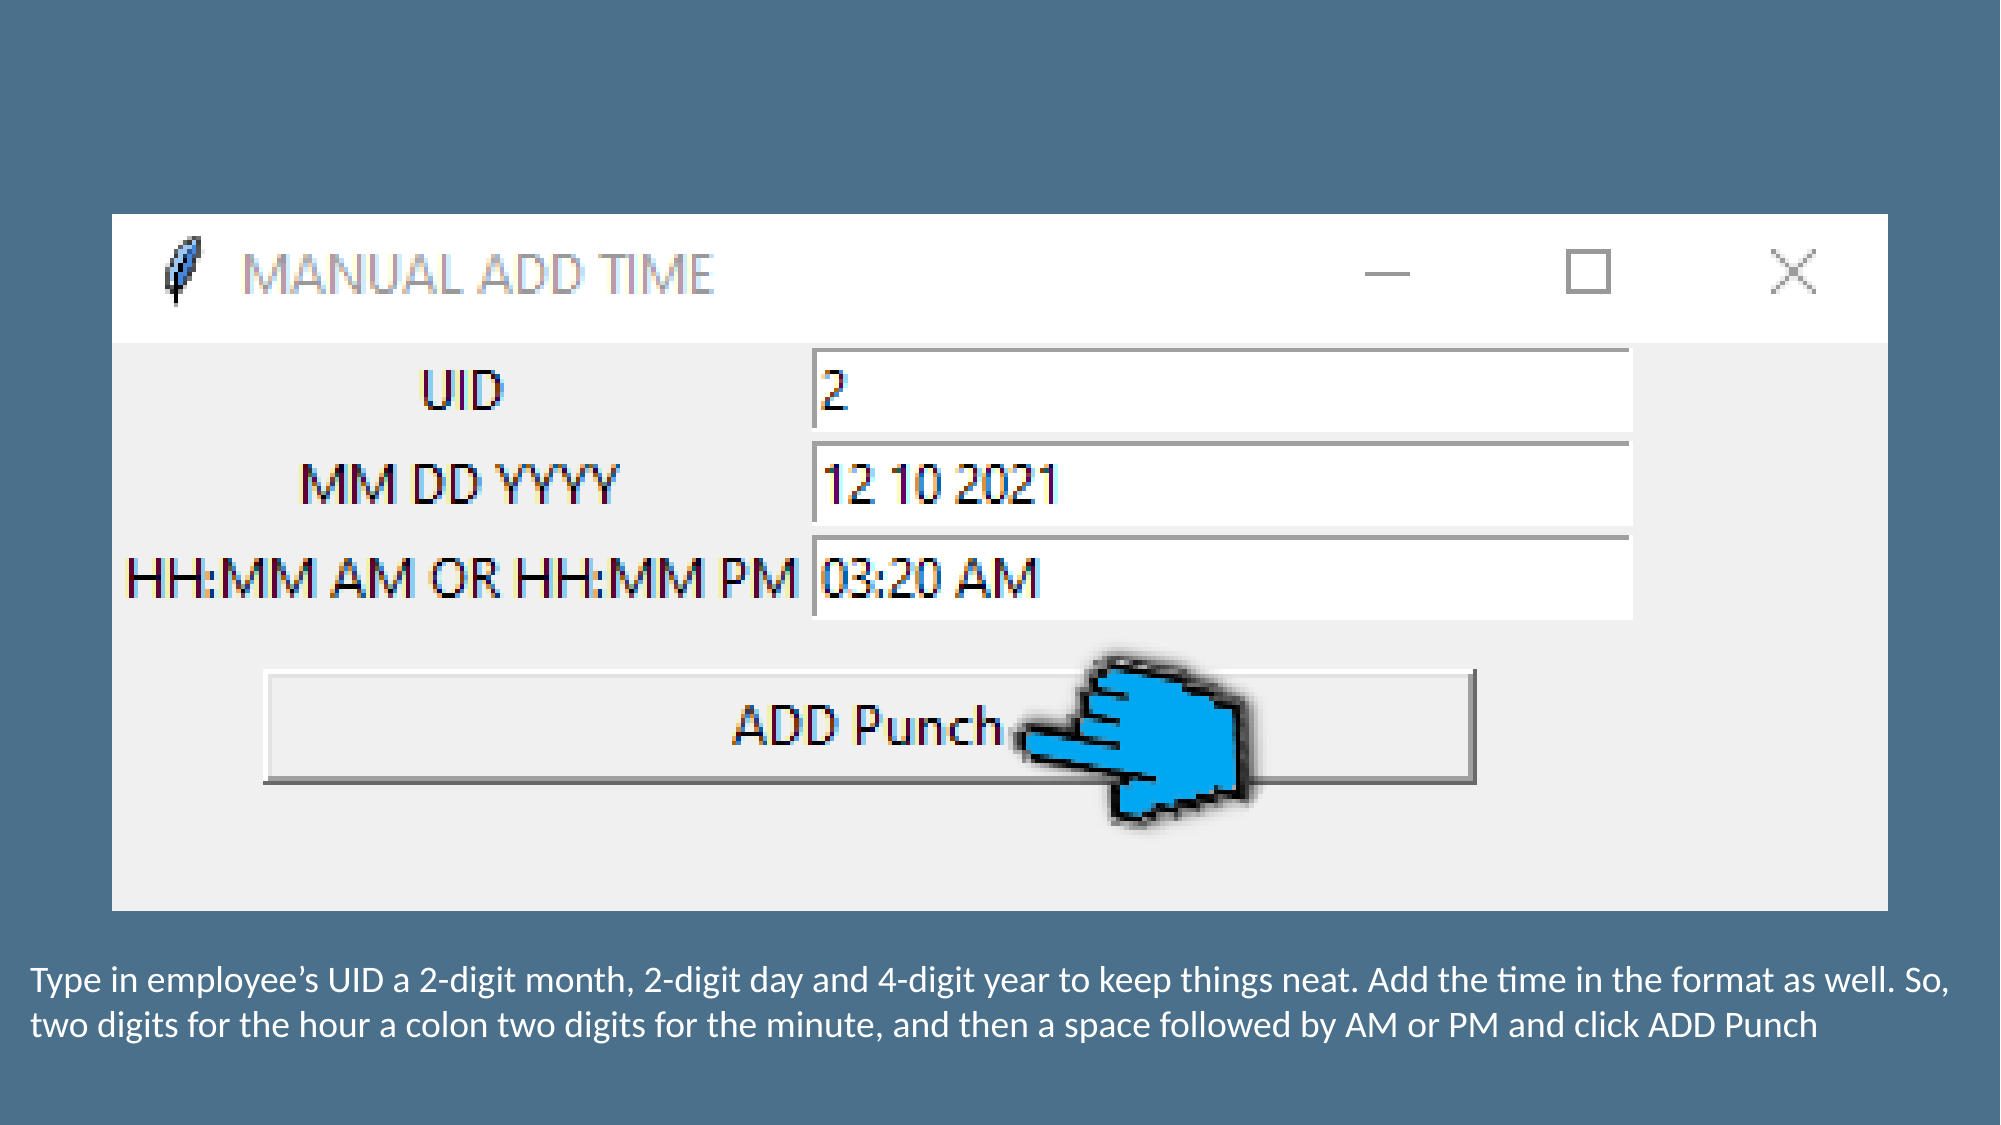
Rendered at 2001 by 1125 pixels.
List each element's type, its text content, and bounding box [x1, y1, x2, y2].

picture [112, 214, 1888, 911]
text_box Type in employee’s UID a 2-digit month, 2-digit day and 4-digit year to keep things neat. Add the time in the format as well. So, two digits for the hour a colon two digits for the minute, and then a space followed by AM or PM and click ADD Punch [15, 947, 1985, 1052]
